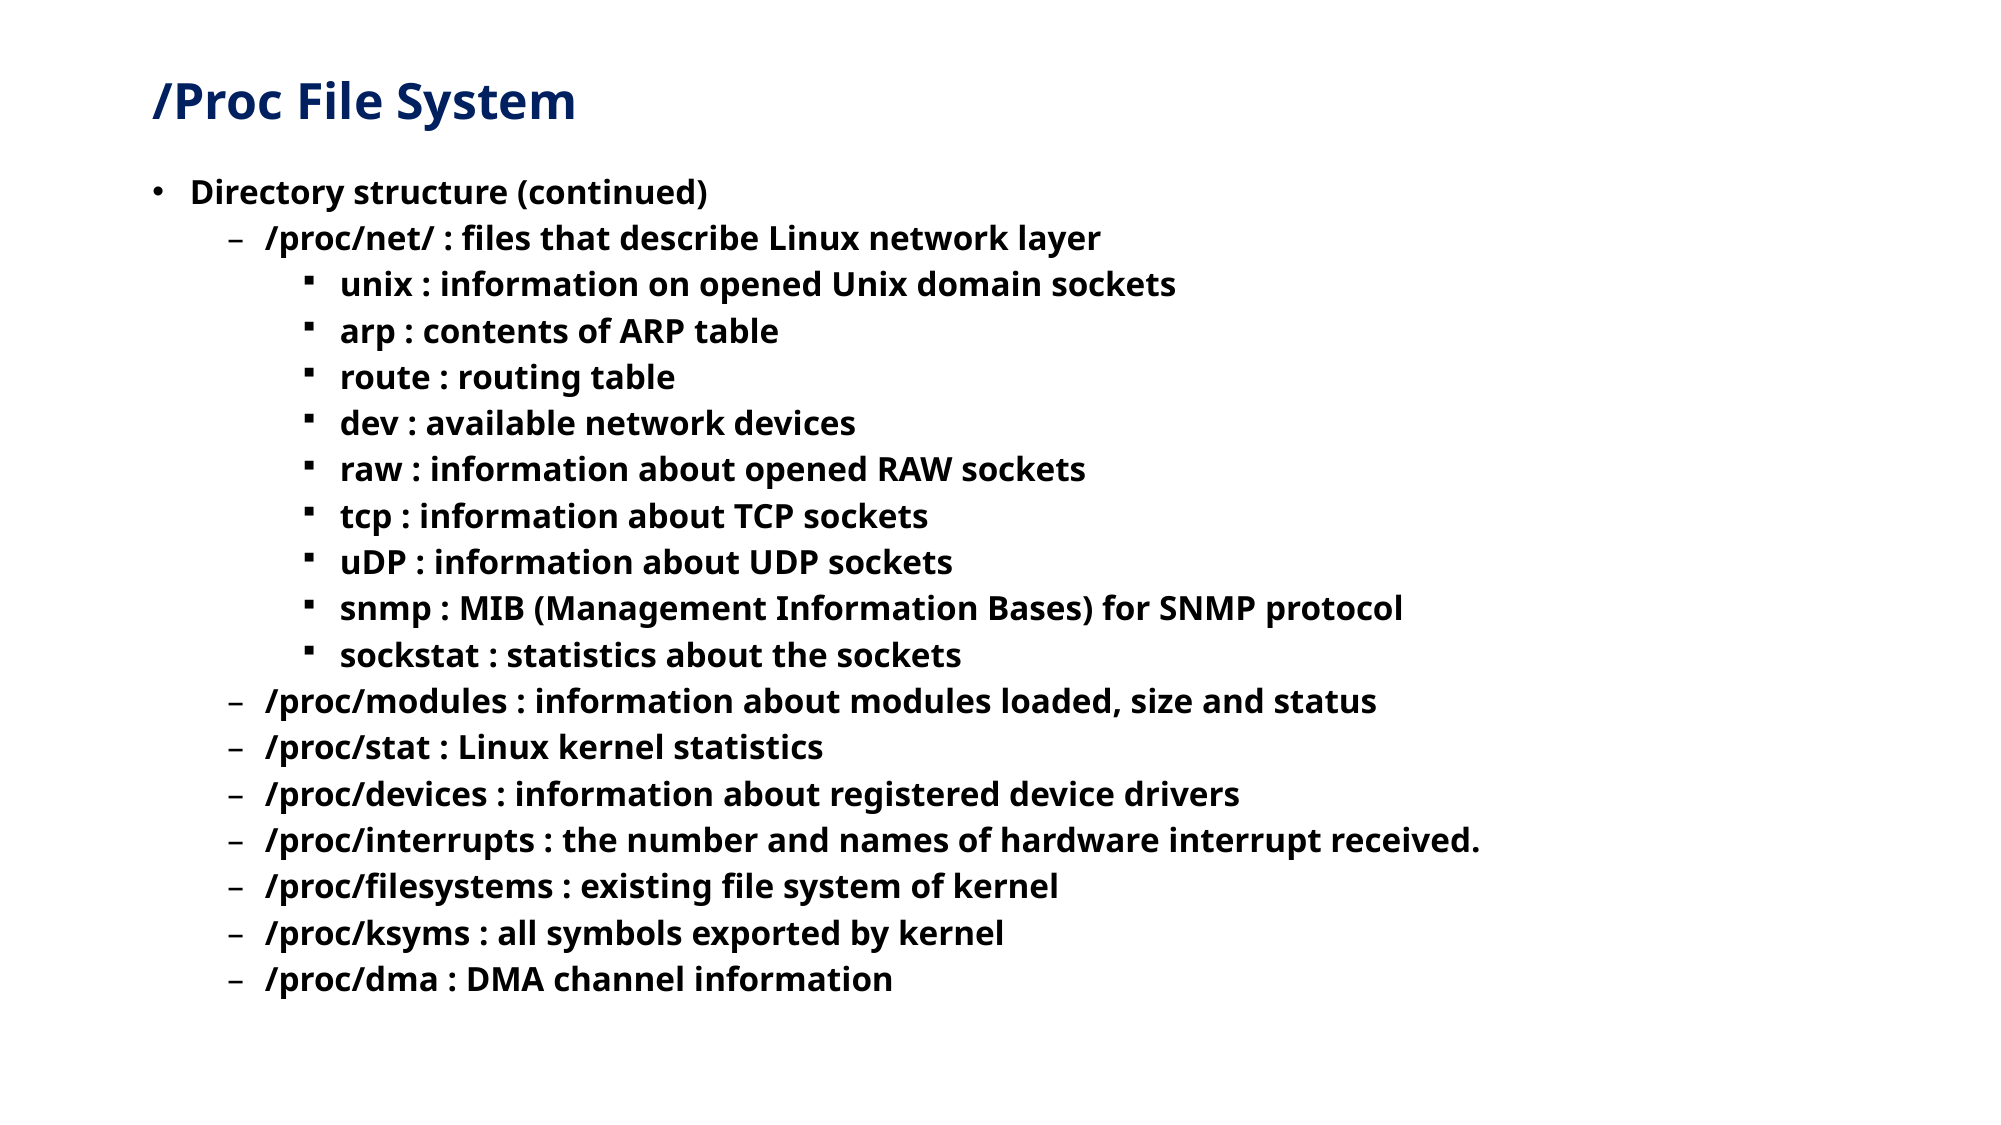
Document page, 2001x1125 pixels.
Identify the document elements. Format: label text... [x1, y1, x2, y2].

title /Proc File System [137, 67, 1863, 139]
list Directory structure (continued) /proc/net/ : files that describe Linux network layer unix : information on opened Unix domain sockets arp : contents of ARP table route : routing table dev : available network devices raw : information about opened RAW sockets tcp : information about TCP sockets uDP : information about UDP sockets snmp : MIB (Management Information Bases) for SNMP protocol sockstat : statistics about the sockets /proc/modules : information about modules loaded, size and status /proc/stat : Linux kernel statistics /proc/devices : information about registered device drivers /proc/interrupts : the number and names of hardware interrupt received. /proc/filesystems : existing file system of kernel /proc/ksyms : all symbols exported by kernel /proc/dma : DMA channel information [137, 167, 1863, 1014]
